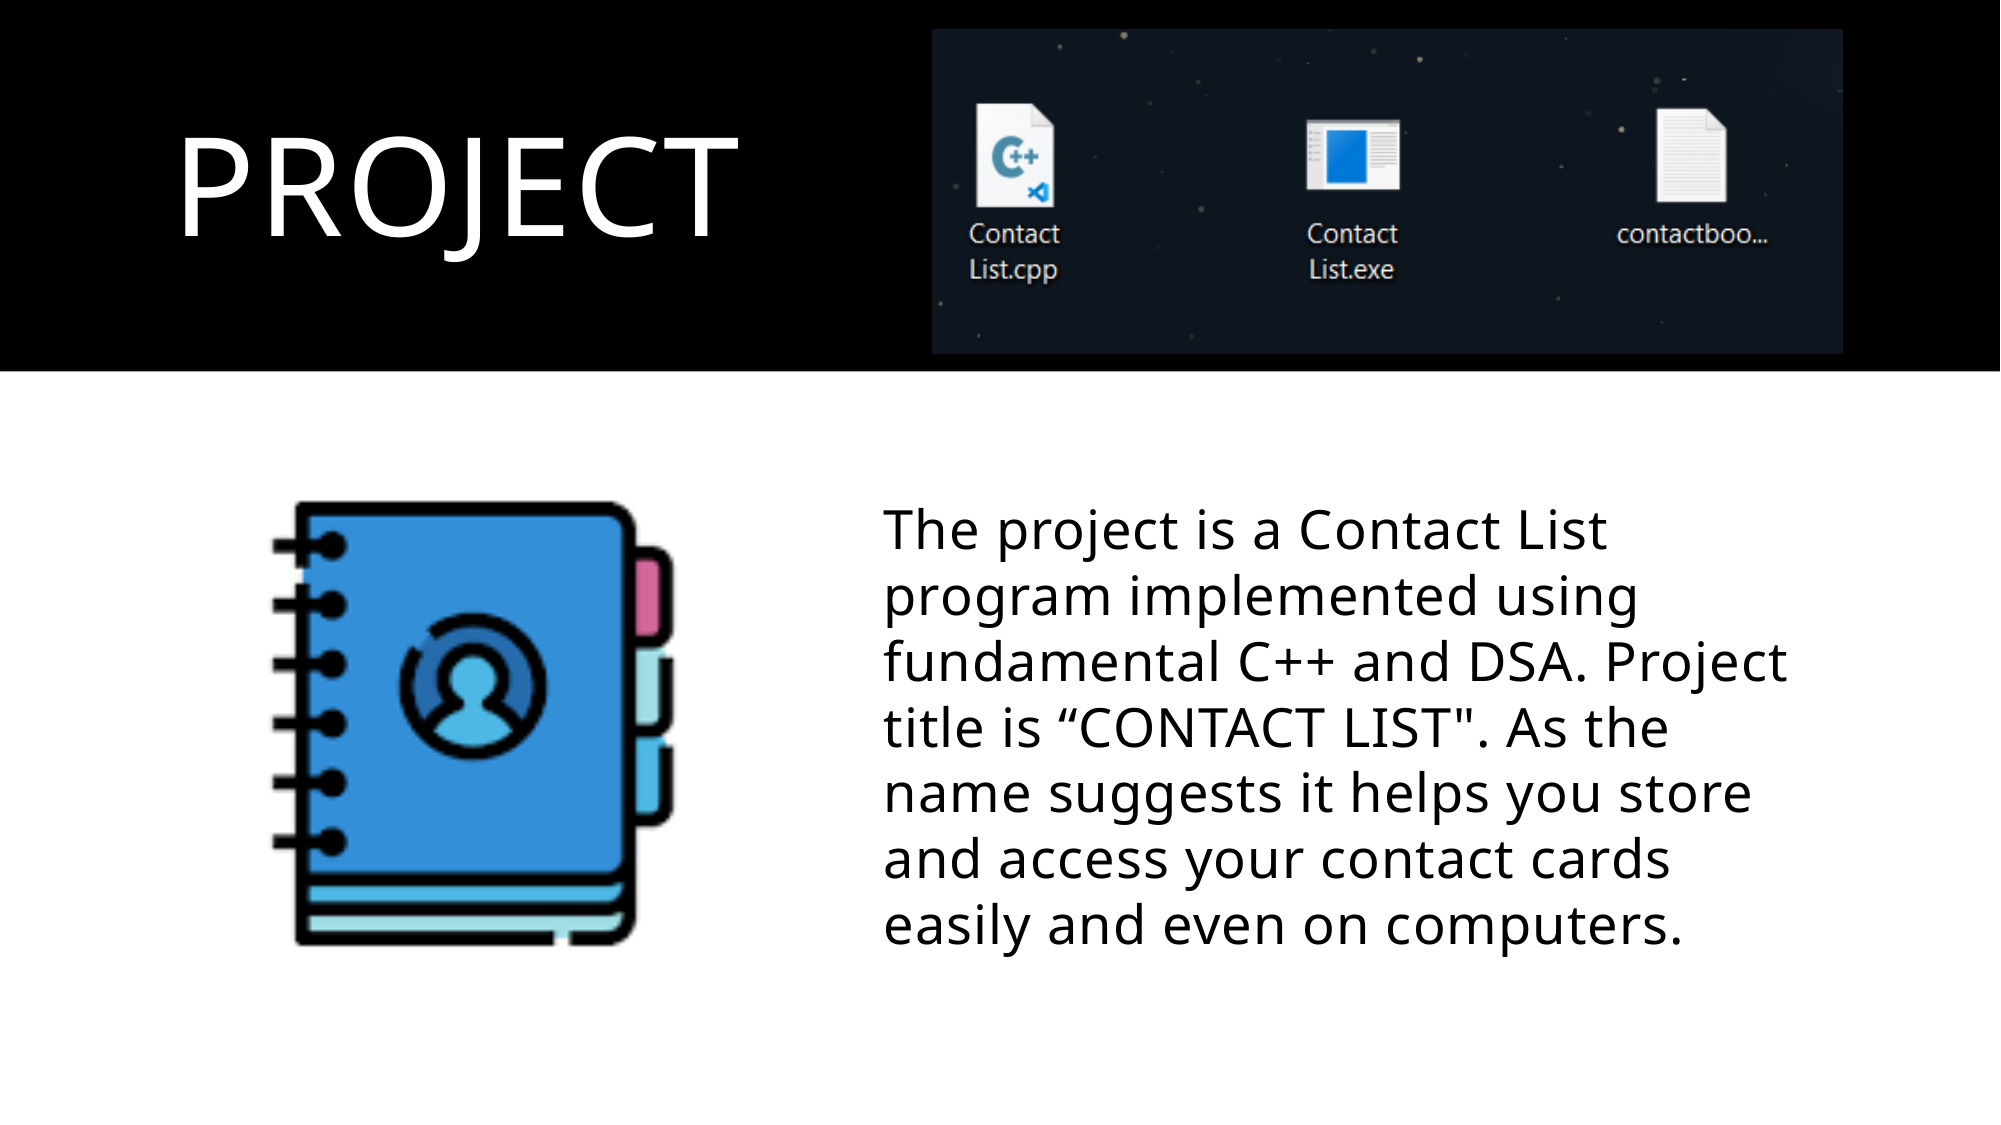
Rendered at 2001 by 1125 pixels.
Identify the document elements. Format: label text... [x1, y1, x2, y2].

text_box [0, 0, 2000, 372]
picture [237, 488, 712, 962]
text_box [0, 372, 2000, 1125]
title Project [157, 52, 932, 332]
list The project is a Contact List program implemented using fundamental C++ and DSA. Project title is “CONTACT LIST". As the name suggests it helps you store and access your contact cards easily and even on computers. [868, 456, 1842, 994]
picture [932, 29, 1843, 354]
